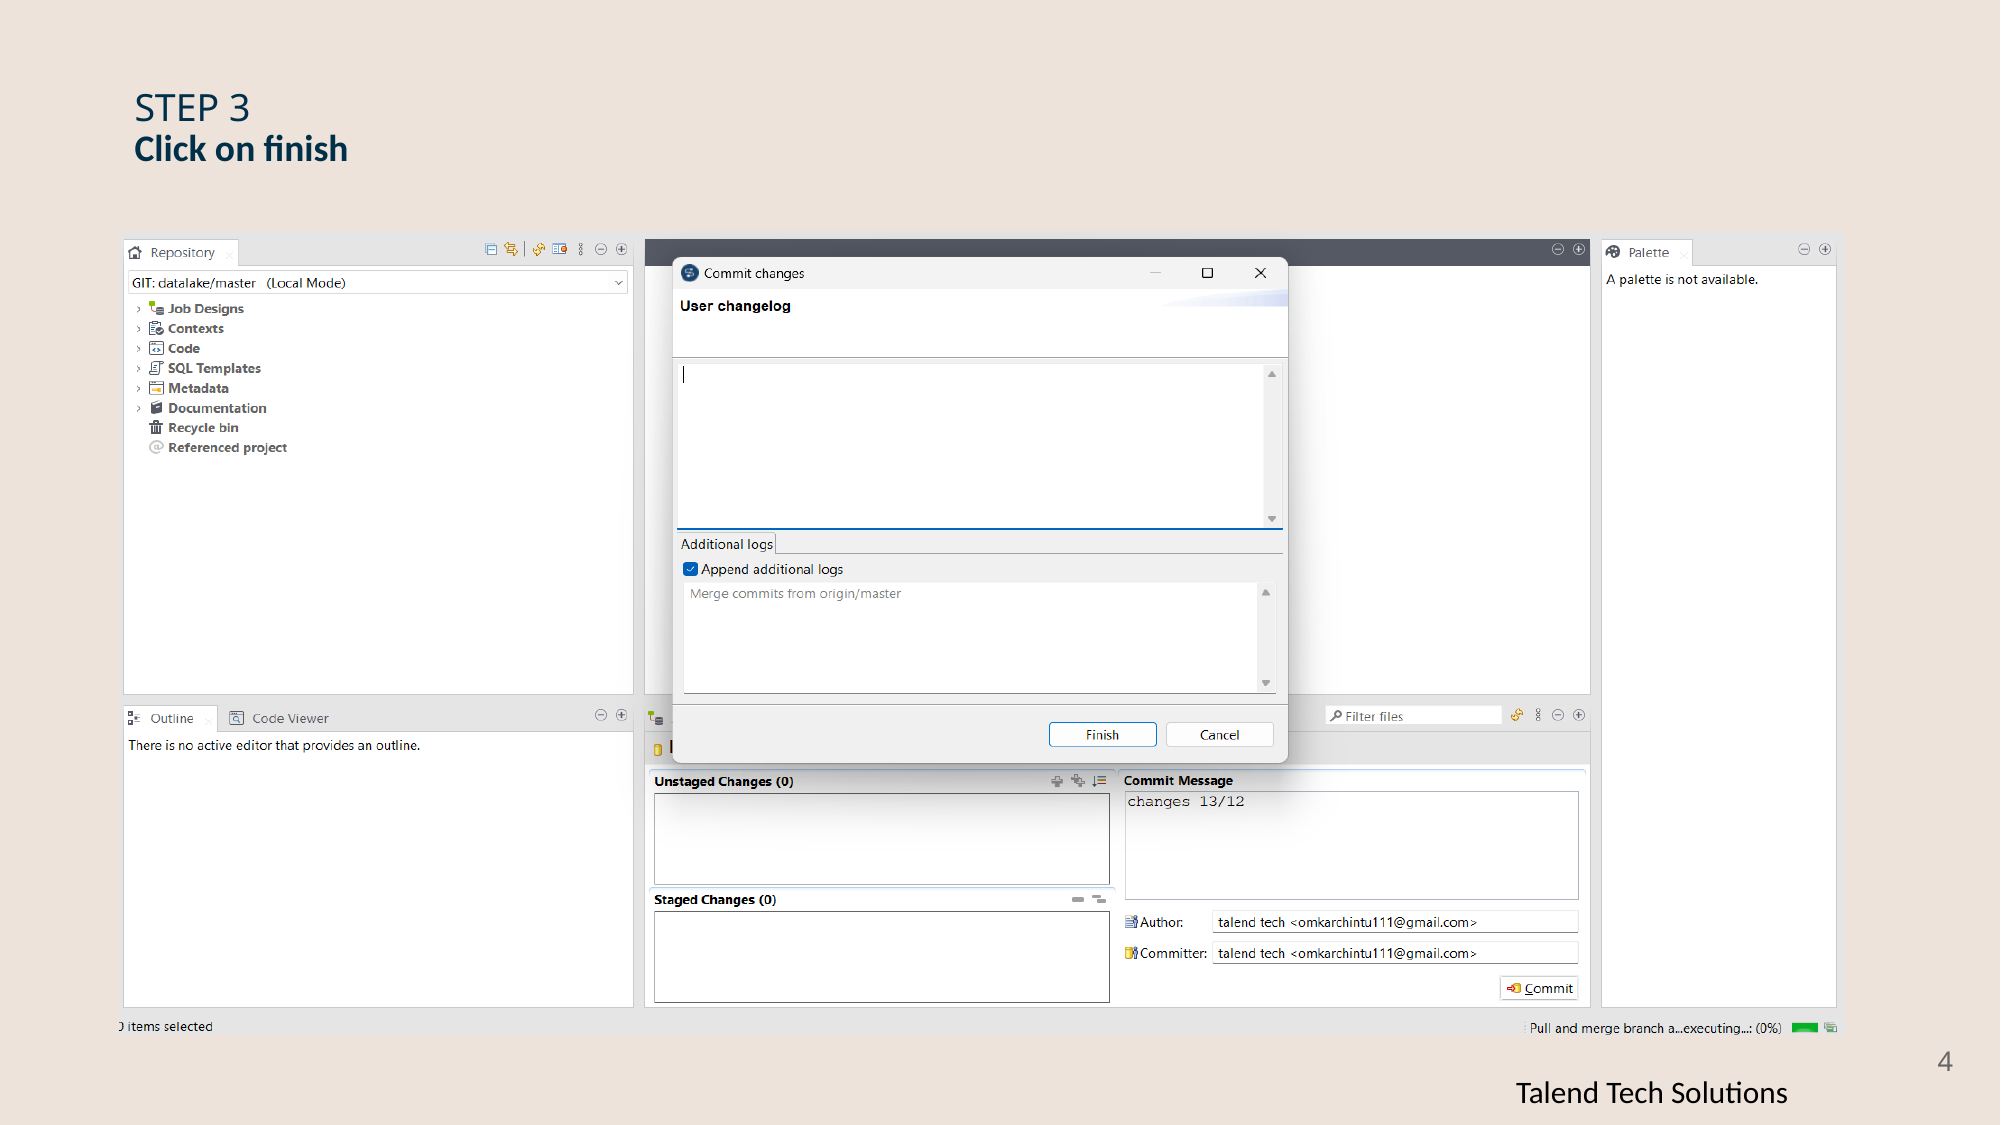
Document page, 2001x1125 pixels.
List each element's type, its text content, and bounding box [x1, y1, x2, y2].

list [119, 231, 1845, 1035]
text_box Talend Tech Solutions [1406, 1056, 1899, 1125]
slide_number ‹#› [1853, 1019, 1974, 1106]
title STEP 3 Click on finish [119, 48, 1142, 231]
